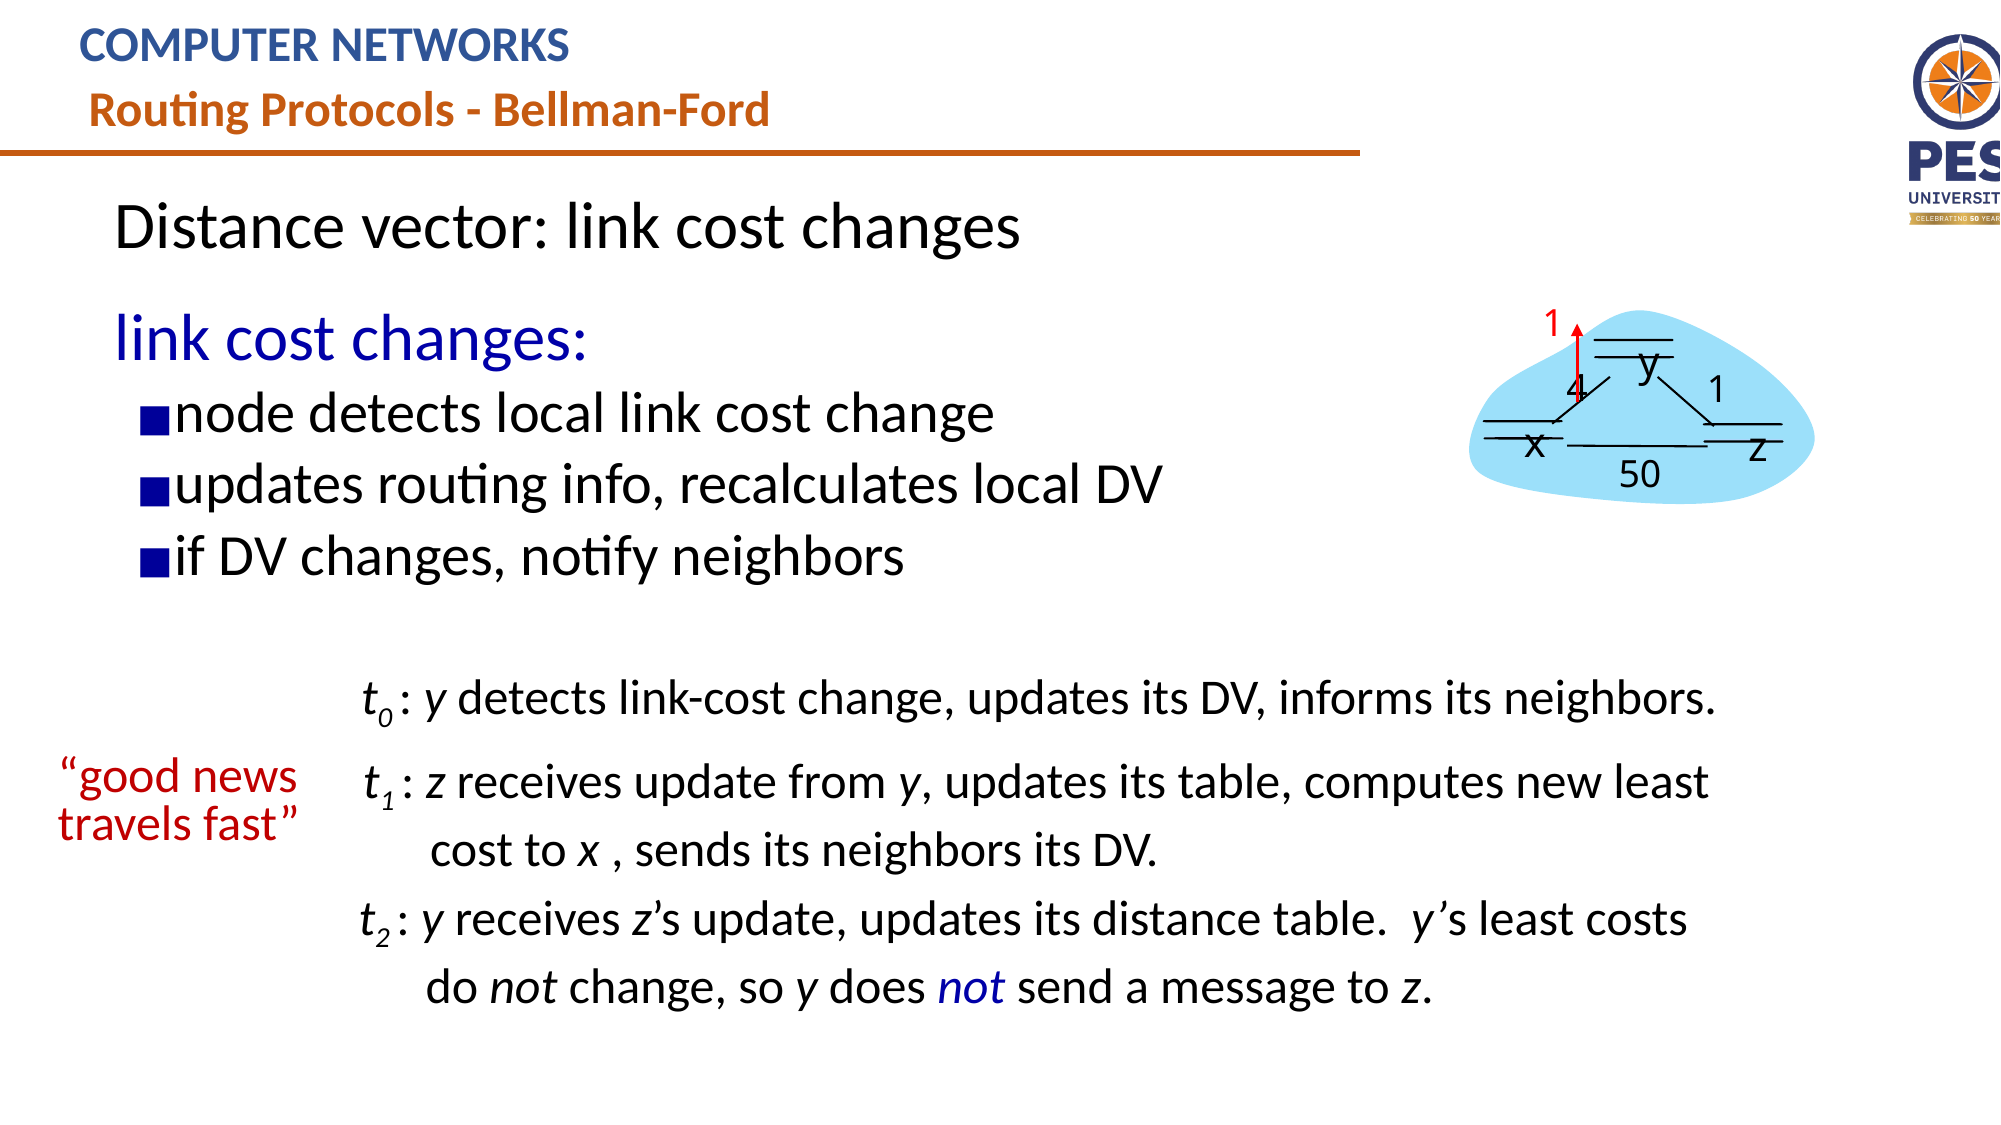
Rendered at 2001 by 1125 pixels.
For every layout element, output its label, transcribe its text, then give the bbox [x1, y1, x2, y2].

text_box t0 : y detects link-cost change, updates its DV, informs its neighbors. [345, 660, 1841, 782]
text_box t1 : z receives update from y, updates its table, computes new least cost to x , sends its neighbors its DV. [348, 744, 1777, 926]
picture [1908, 33, 2000, 225]
text_box “good news travels fast” [42, 746, 345, 858]
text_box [1458, 291, 1818, 522]
text_box COMPUTER NETWORKS [64, 3, 1295, 80]
text_box t2 : y receives z’s update, updates its distance table. y’s least costs do not change, so y does not send a message to z. [343, 880, 1730, 1063]
text_box Routing Protocols - Bellman-Ford [73, 69, 1600, 146]
text_box link cost changes: node detects local link cost change updates routing info, recalculates local DV if DV changes, notify neighbors [100, 298, 1424, 628]
title Distance vector: link cost changes [99, 181, 1825, 273]
